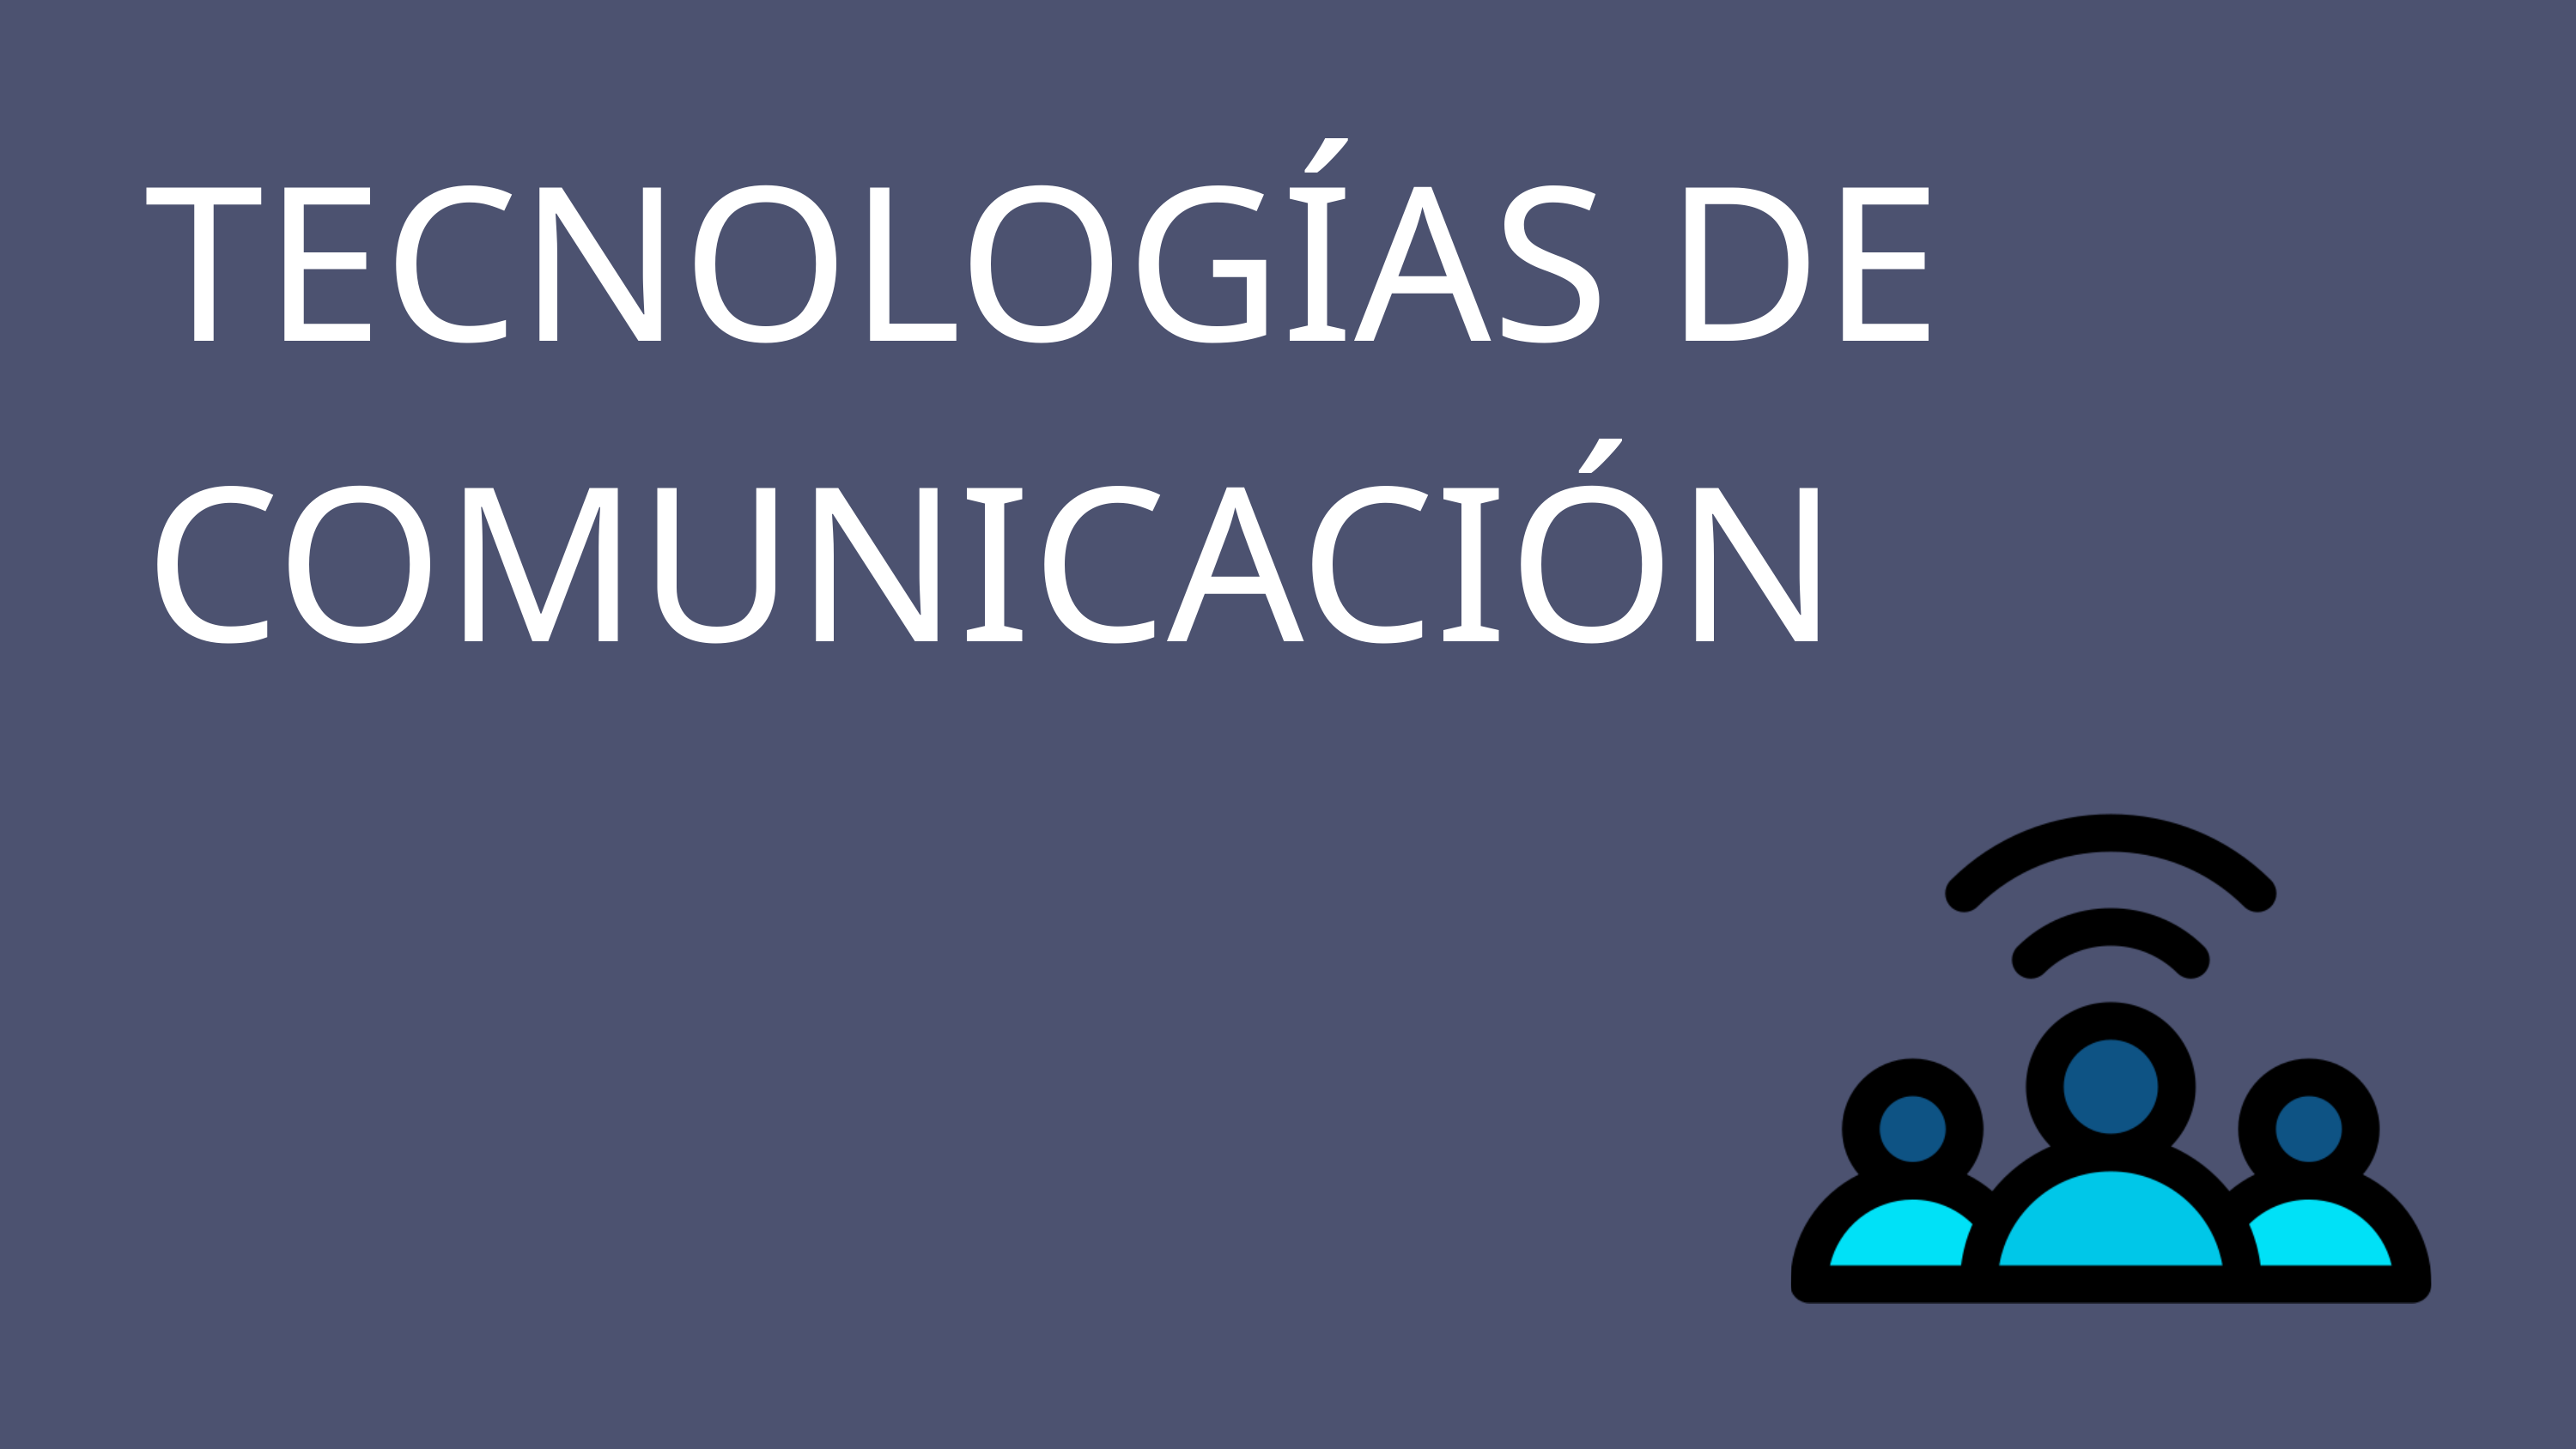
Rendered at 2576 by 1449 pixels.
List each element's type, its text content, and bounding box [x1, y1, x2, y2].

text_box TECNOLOGÍAS DE COMUNICACIÓN [144, 83, 2113, 685]
text_box [1790, 792, 2432, 1304]
